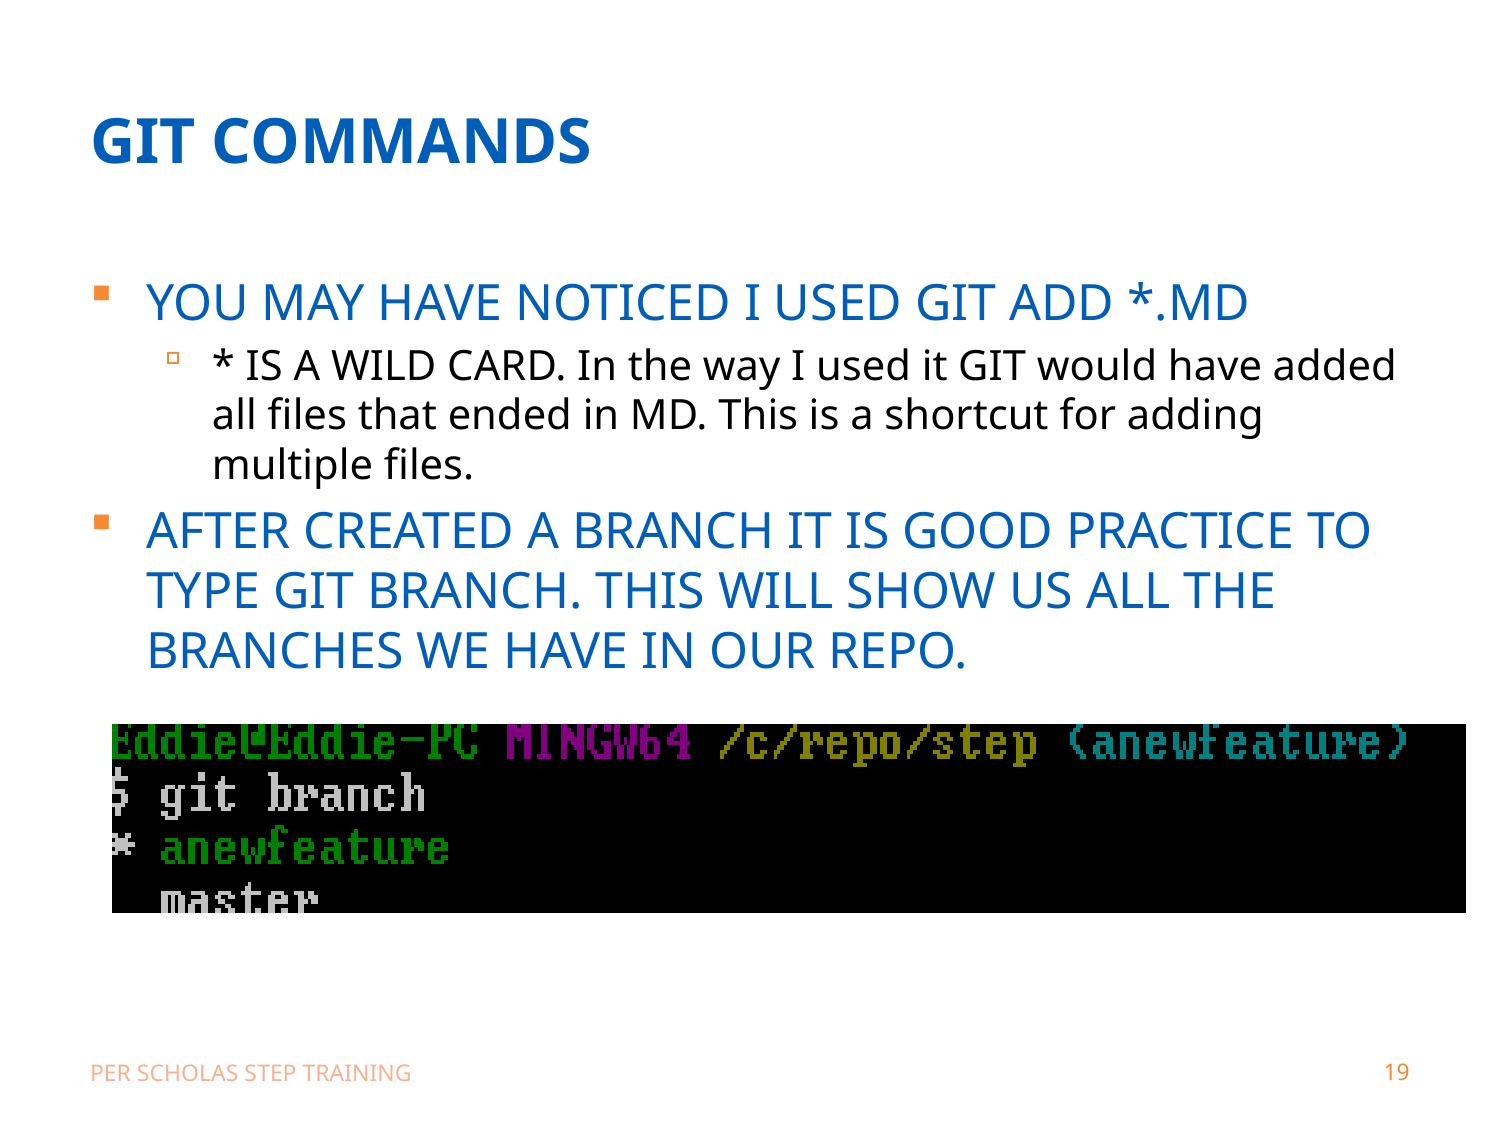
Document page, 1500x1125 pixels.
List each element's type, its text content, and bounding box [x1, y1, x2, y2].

list You may have noticed I used git add *.md * IS A WILD CARD. In the way I used it GIT would have added all files that ended in MD. This is a shortcut for adding multiple files. After created a branch it is good practice to type git branch. This will show us all the branches we have in our repo. [75, 262, 1425, 1005]
slide_number 19 [1074, 1042, 1425, 1103]
picture [112, 724, 1466, 913]
footer Per scholas step training [75, 1042, 550, 1103]
title Git commands [75, 45, 1425, 233]
